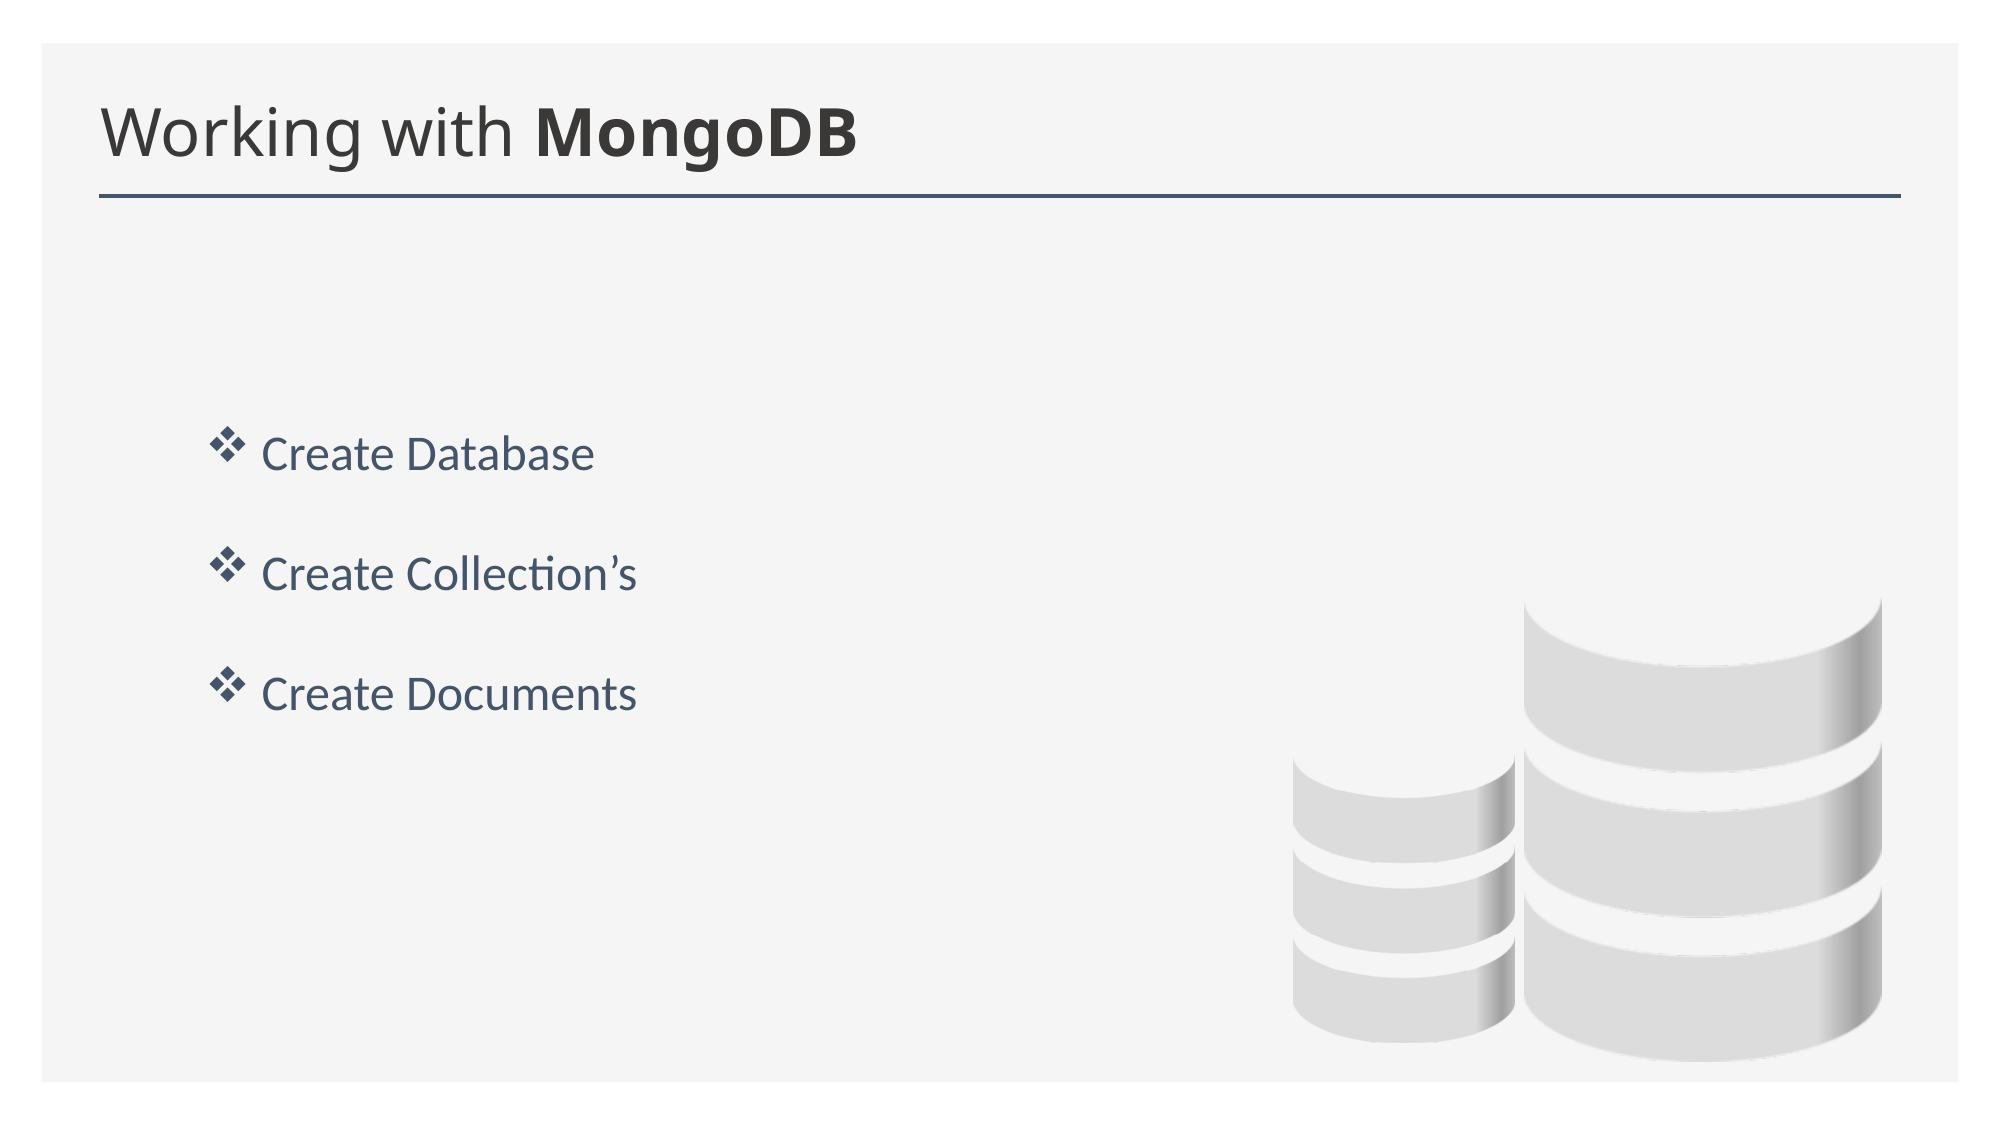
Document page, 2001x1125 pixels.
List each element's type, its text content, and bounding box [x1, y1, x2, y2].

text_box Create Database Create Collection’s Create Documents [190, 352, 1442, 728]
picture [1524, 597, 1882, 1062]
picture [1293, 754, 1515, 1043]
title Working with MongoDB [85, 73, 1214, 179]
